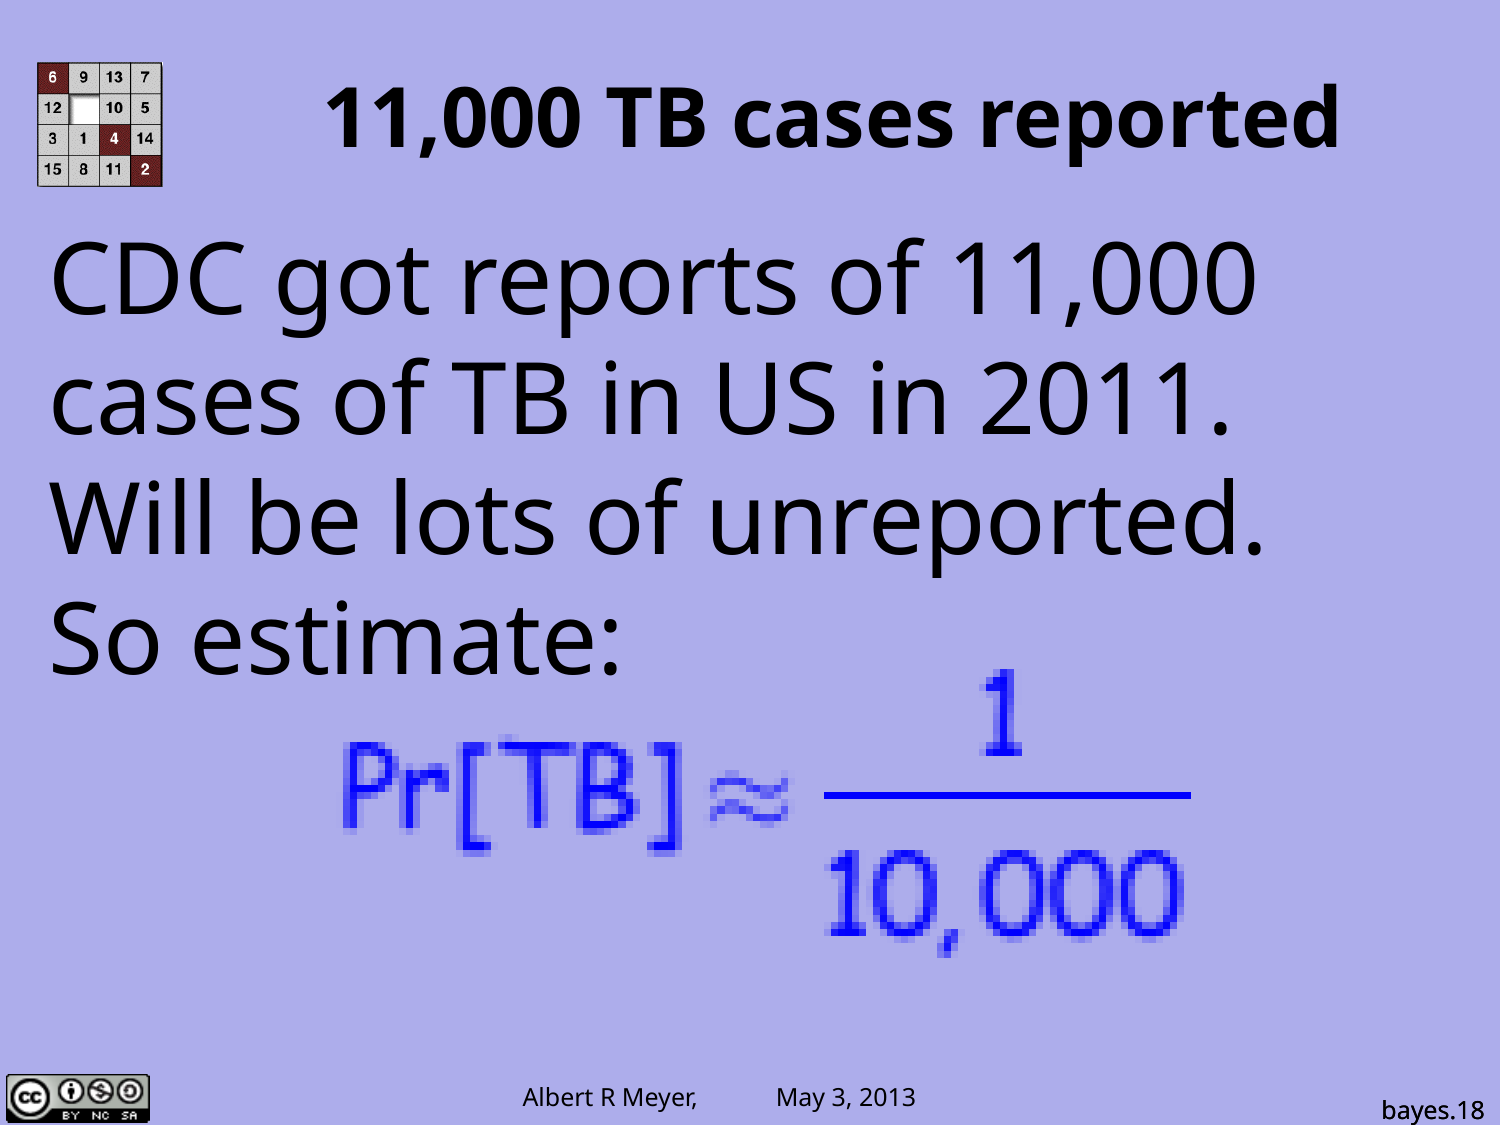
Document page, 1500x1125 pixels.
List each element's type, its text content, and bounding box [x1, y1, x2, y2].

text_box bayes.18 [1262, 1087, 1500, 1125]
picture [6, 1074, 150, 1123]
picture [37, 62, 163, 187]
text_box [329, 605, 1200, 966]
text_box CDC got reports of 11,000 cases of TB in US in 2011. Will be lots of unreported. So estimate: [33, 207, 1464, 702]
title 11,000 TB cases reported [203, 37, 1464, 192]
